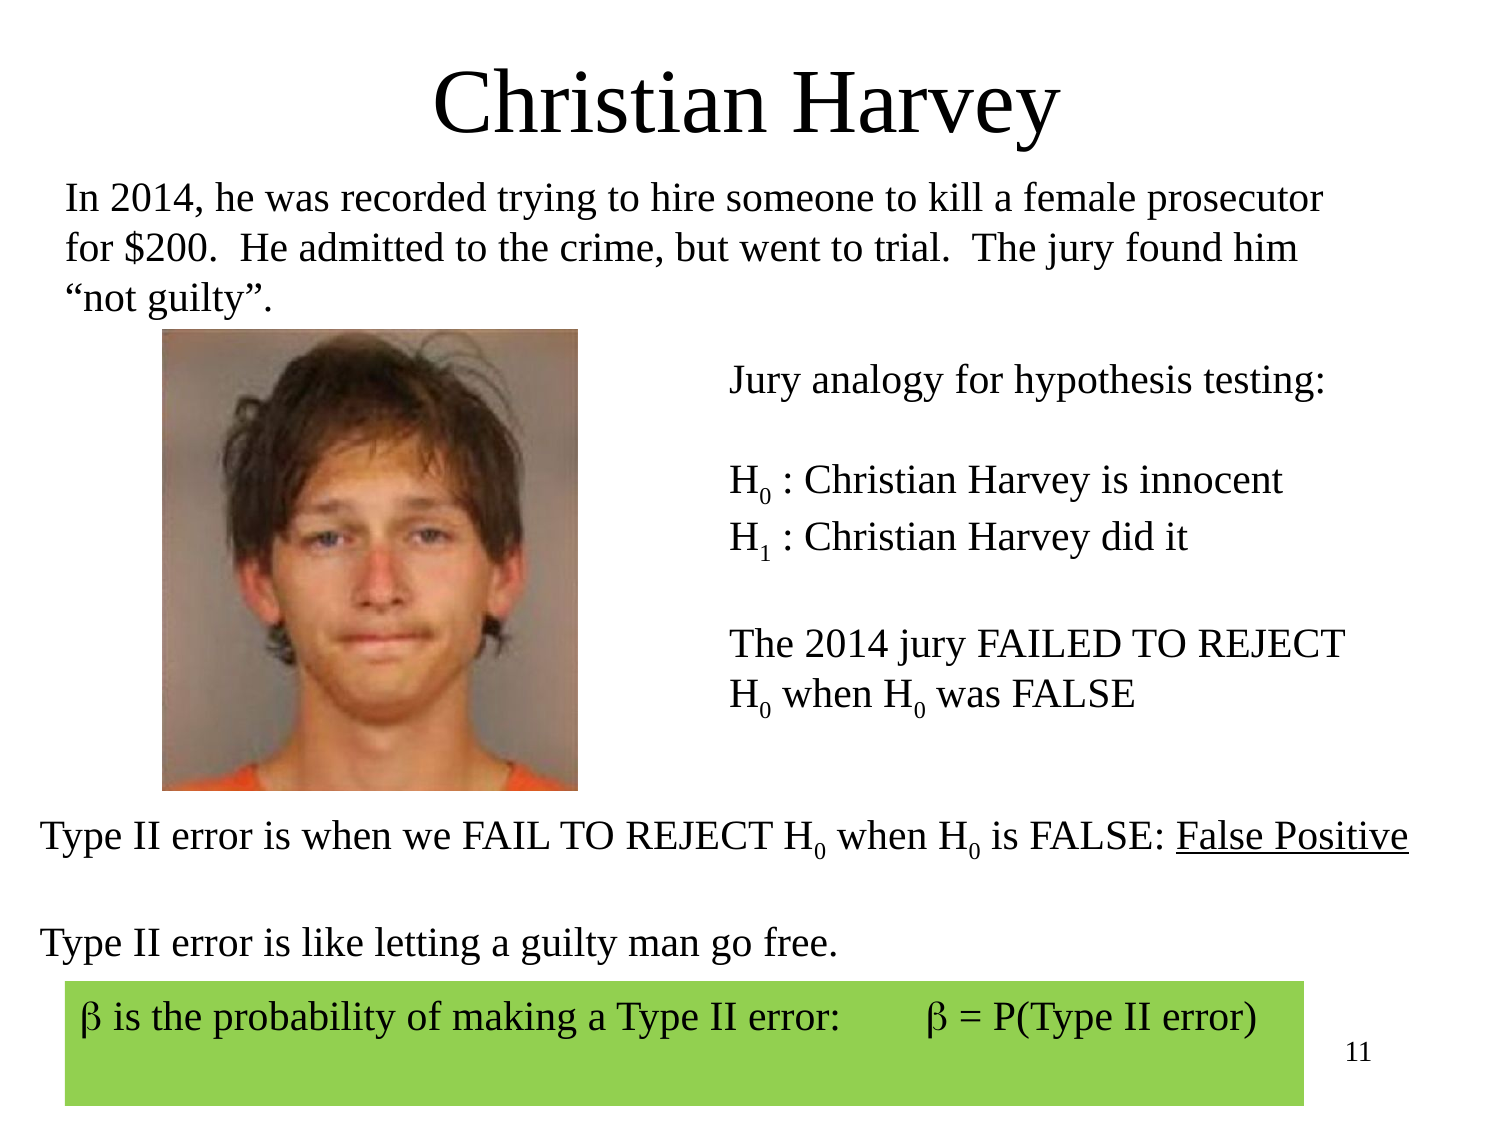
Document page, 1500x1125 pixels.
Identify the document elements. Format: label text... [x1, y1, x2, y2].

title Christian Harvey [109, 1, 1385, 162]
picture [162, 328, 579, 791]
text_box b is the probability of making a Type II error: b = P(Type II error) [64, 981, 1304, 1106]
text_box Jury analogy for hypothesis testing: H0 : Christian Harvey is innocent H1 : Christian Harvey did it The 2014 jury FAILED TO REJECT H0 when H0 was FALSE [714, 344, 1407, 731]
text_box Type II error is when we FAIL TO REJECT H0 when H0 is FALSE: False Positive Type II error is like letting a guilty man go free. [24, 800, 1450, 1032]
text_box In 2014, he was recorded trying to hire someone to kill a female prosecutor for $200. He admitted to the crime, but went to trial. The jury found him “not guilty”. [50, 162, 1385, 328]
slide_number 11 [1304, 1032, 1388, 1101]
